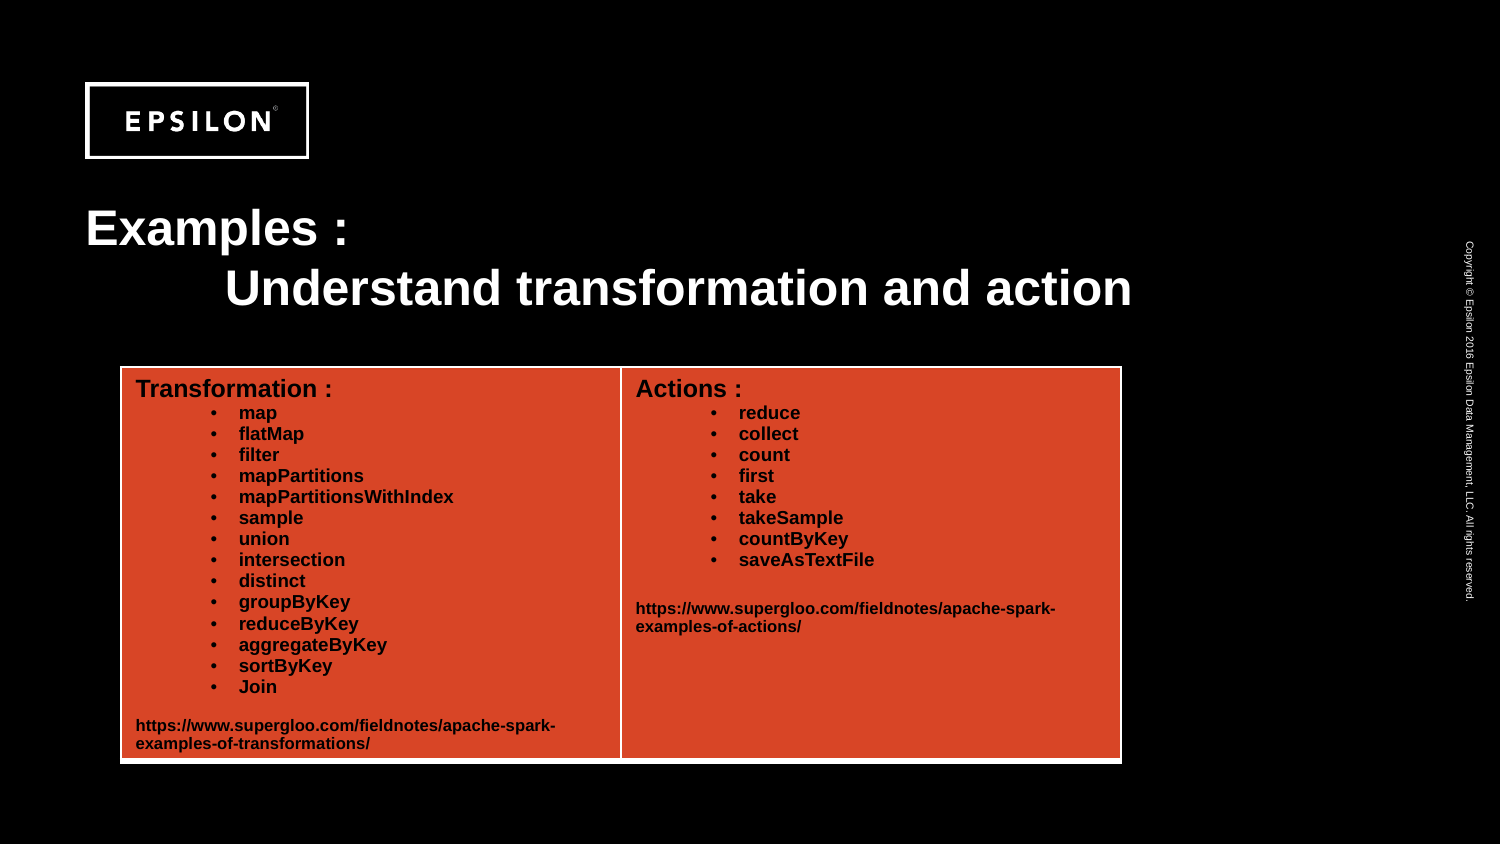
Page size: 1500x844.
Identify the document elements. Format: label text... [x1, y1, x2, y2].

table_header Actions : reduce collect count first take takeSample countByKey saveAsTextFile https://www.supergloo.com/fieldnotes/apache-spark-examples-of-actions/ [622, 368, 1120, 758]
title Examples : Understand transformation and action [70, 188, 1421, 809]
table_header Transformation : map flatMap filter mapPartitions mapPartitionsWithIndex sample union intersection distinct groupByKey reduceByKey aggregateByKey sortByKey Join https://www.supergloo.com/fieldnotes/apache-spark-examples-of-transformations/ [122, 368, 620, 758]
